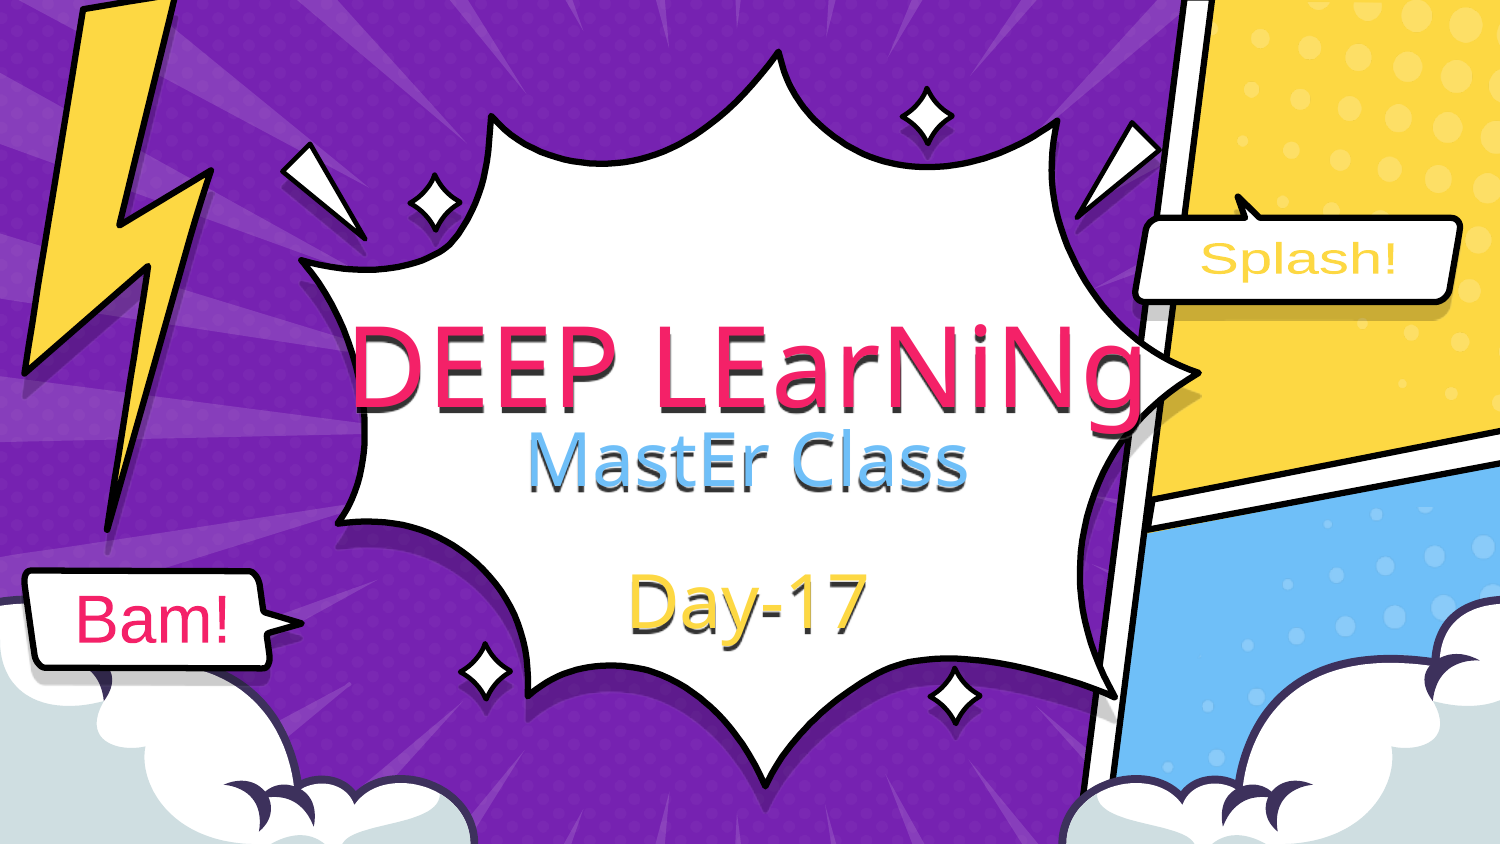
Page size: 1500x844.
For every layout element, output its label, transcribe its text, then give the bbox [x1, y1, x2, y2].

title DEEP LEarNiNg MastEr Class [188, 250, 1308, 572]
text_box Day-17 [591, 547, 905, 667]
